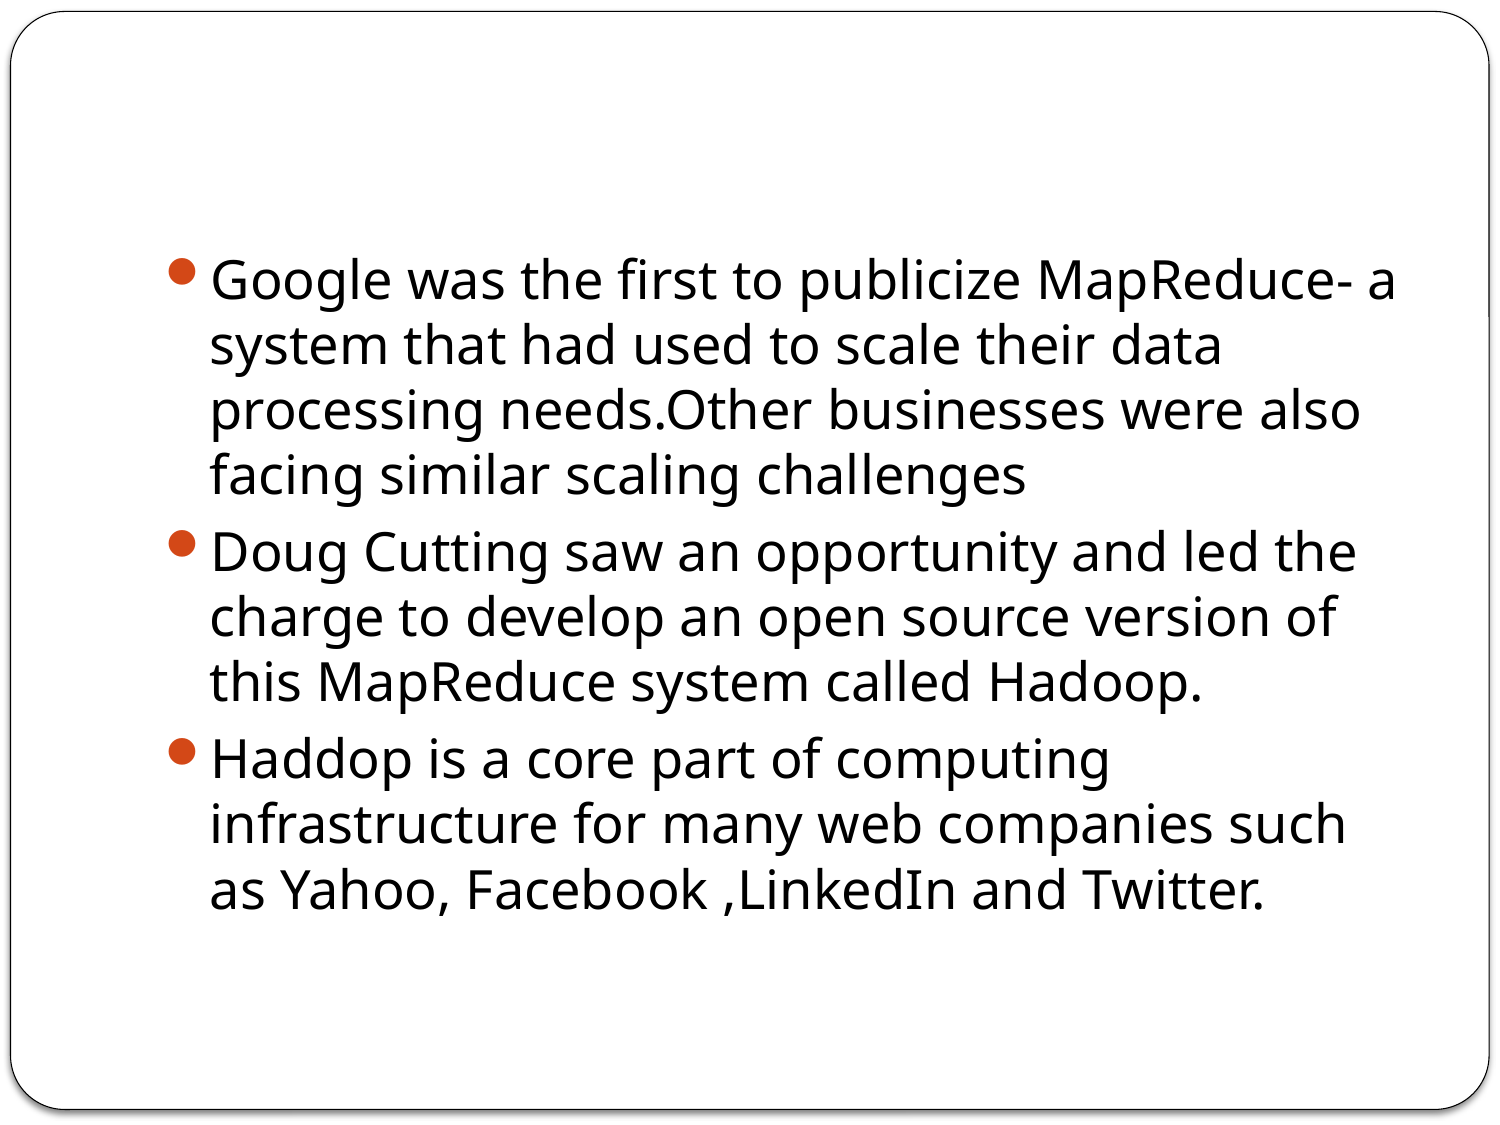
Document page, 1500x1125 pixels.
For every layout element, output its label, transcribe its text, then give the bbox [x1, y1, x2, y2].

list Google was the first to publicize MapReduce- a system that had used to scale their data processing needs.Other businesses were also facing similar scaling challenges Doug Cutting saw an opportunity and led the charge to develop an open source version of this MapReduce system called Hadoop. Haddop is a core part of computing infrastructure for many web companies such as Yahoo, Facebook ,LinkedIn and Twitter. [150, 237, 1425, 988]
